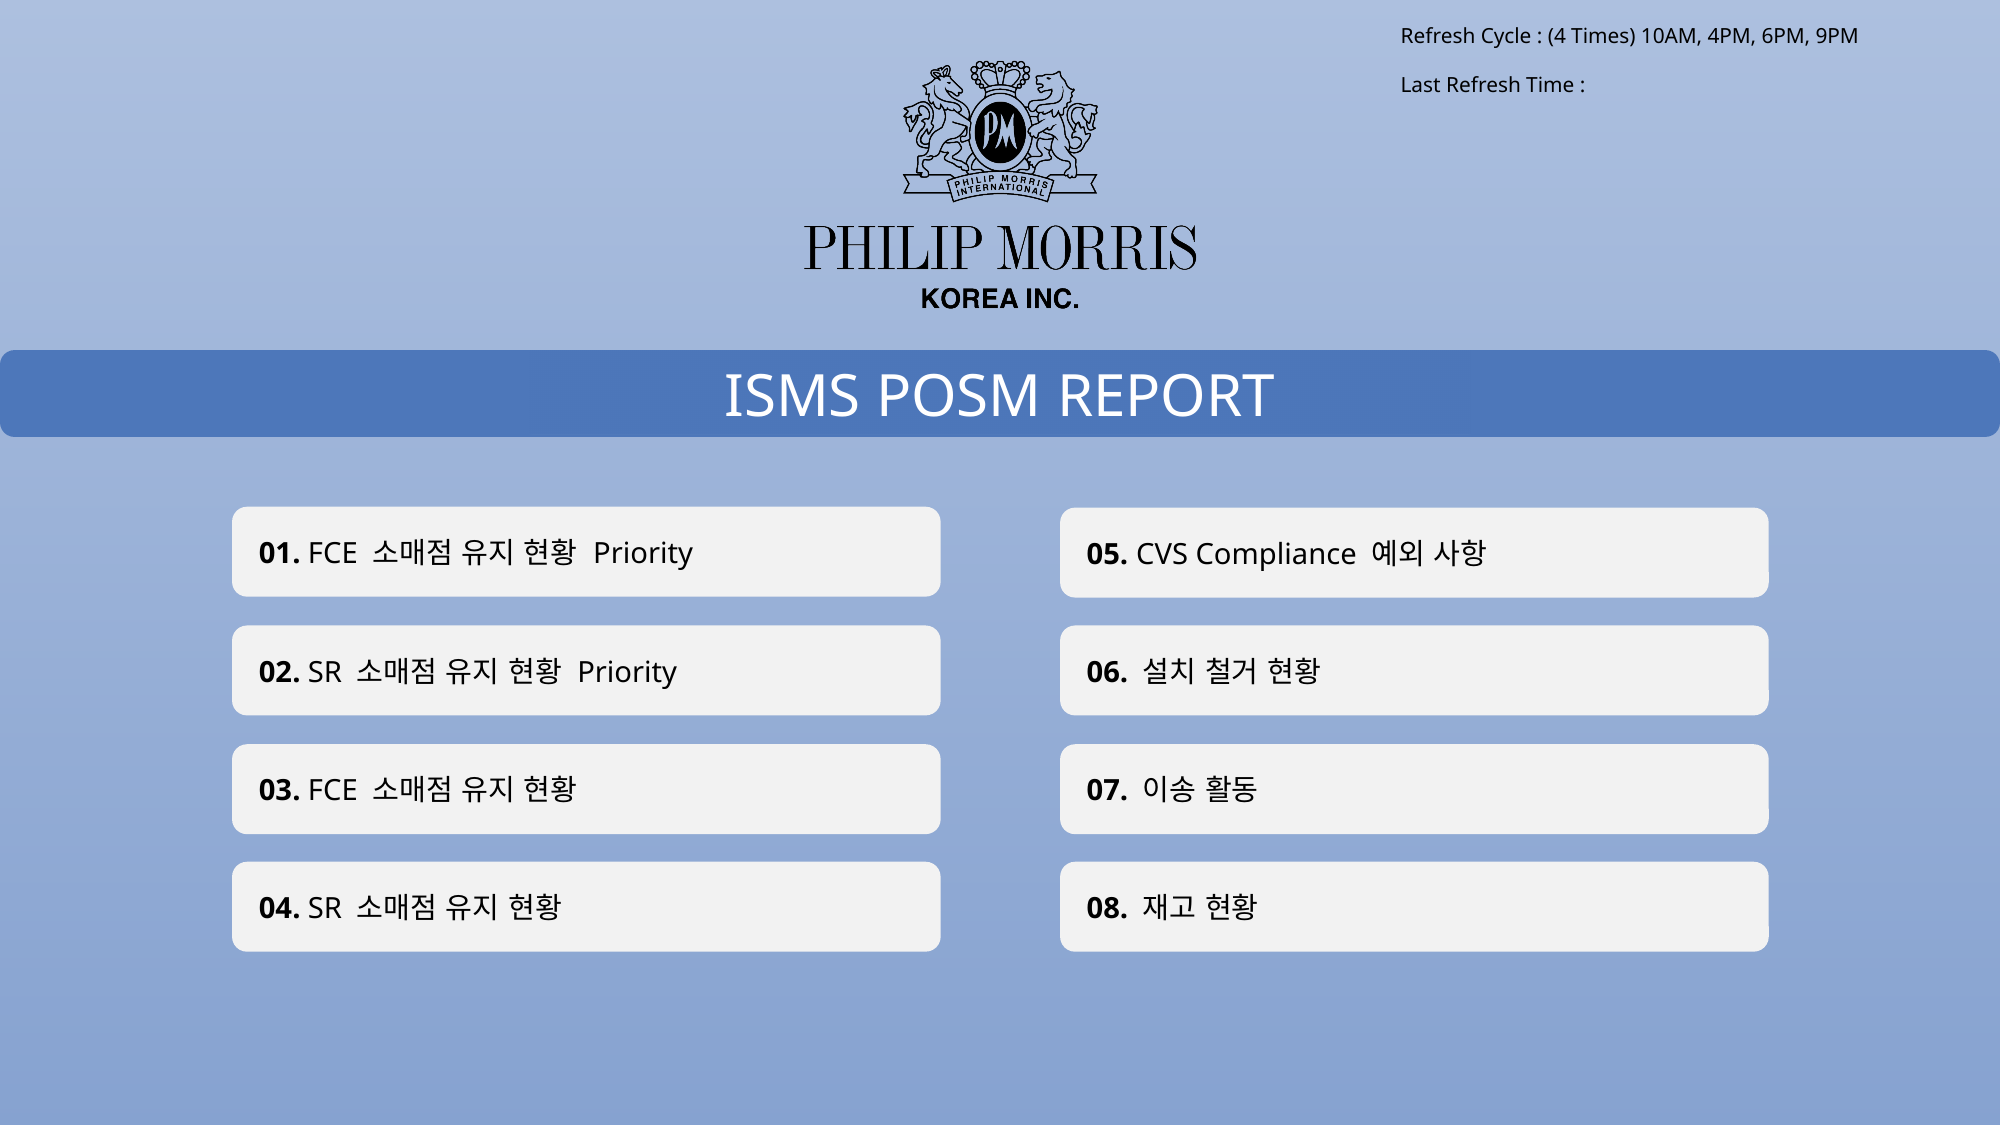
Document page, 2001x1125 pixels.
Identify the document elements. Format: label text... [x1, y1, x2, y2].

text_box [0, 0, 2000, 349]
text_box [231, 506, 1769, 952]
text_box Refresh Cycle : (4 Times) 10AM, 4PM, 6PM, 9PM Last Refresh Time : [1385, 14, 1985, 105]
text_box [0, 437, 2000, 1125]
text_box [0, 349, 2000, 437]
picture [763, 7, 1237, 363]
